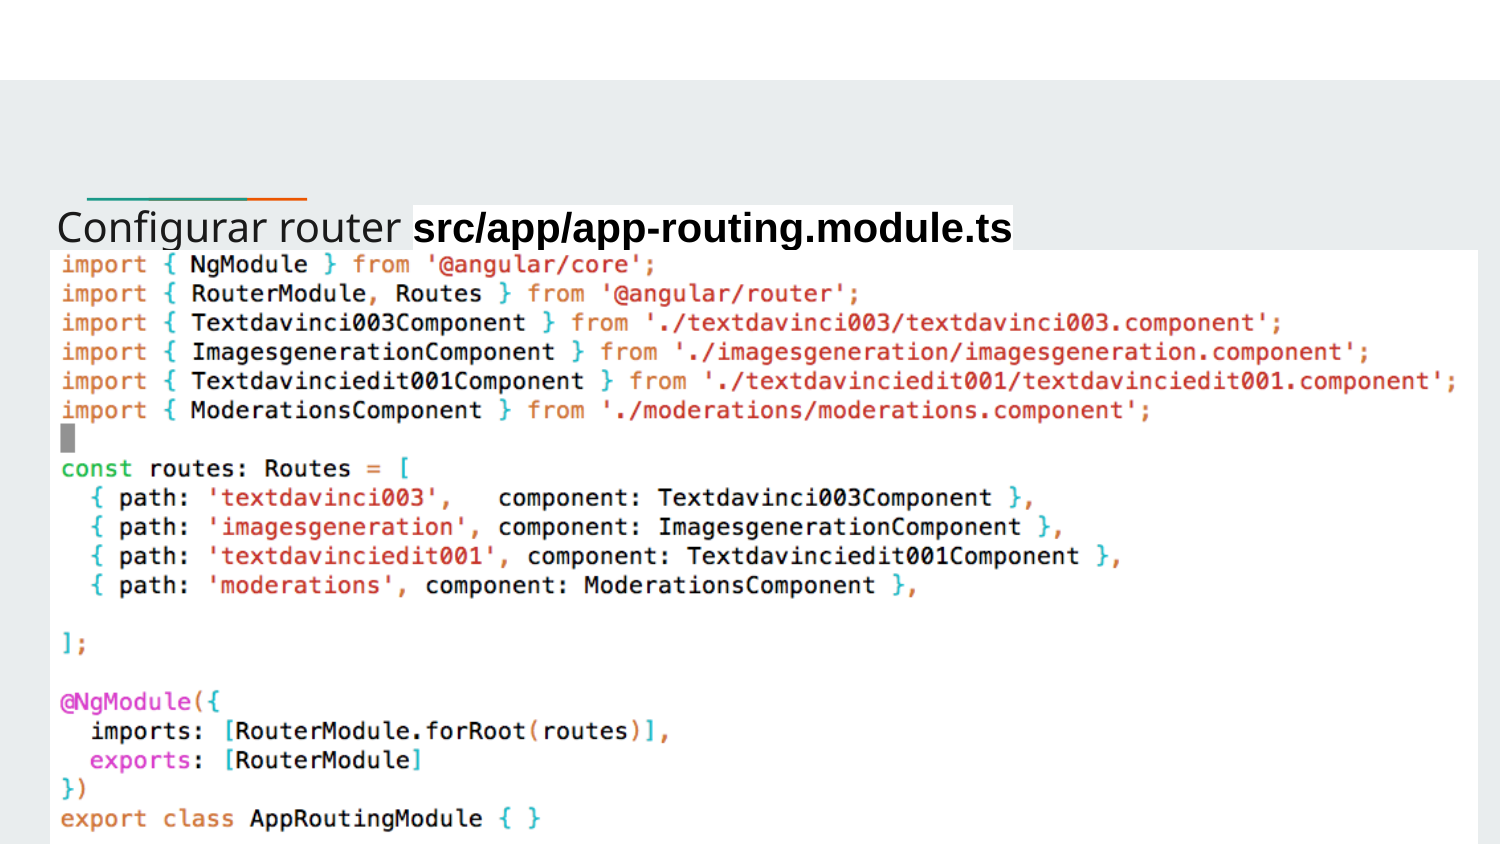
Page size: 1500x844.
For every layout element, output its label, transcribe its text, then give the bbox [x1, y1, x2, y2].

picture [49, 250, 1479, 844]
title Configurar router src/app/app-routing.module.ts [41, 185, 1075, 278]
